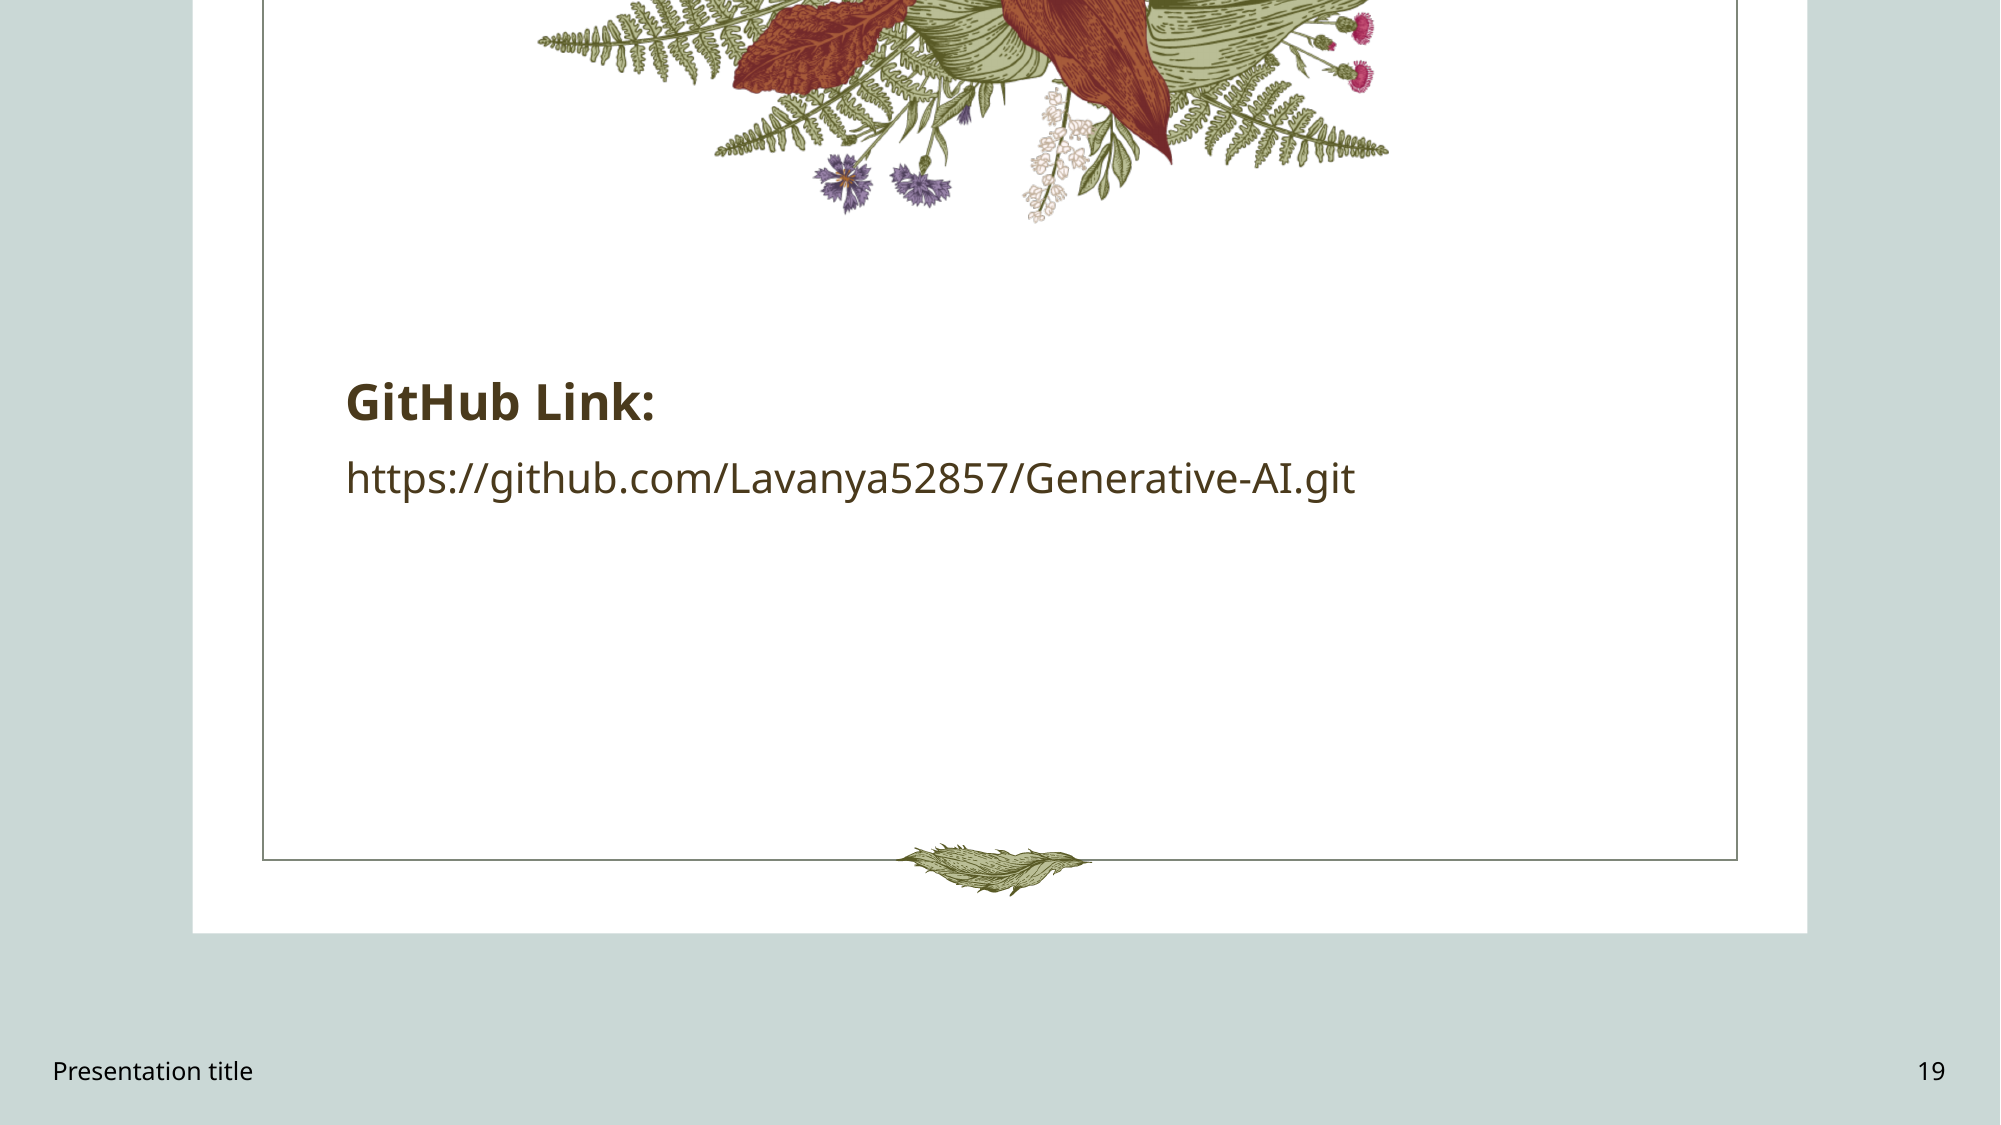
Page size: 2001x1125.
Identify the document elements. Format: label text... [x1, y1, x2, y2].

picture [535, 0, 1416, 243]
footer Presentation title [37, 1042, 713, 1103]
picture [894, 878, 1093, 897]
slide_number 19 [1510, 1042, 1961, 1103]
list GitHub Link: https://github.com/Lavanya52857/Generative-AI.git [330, 363, 1636, 878]
